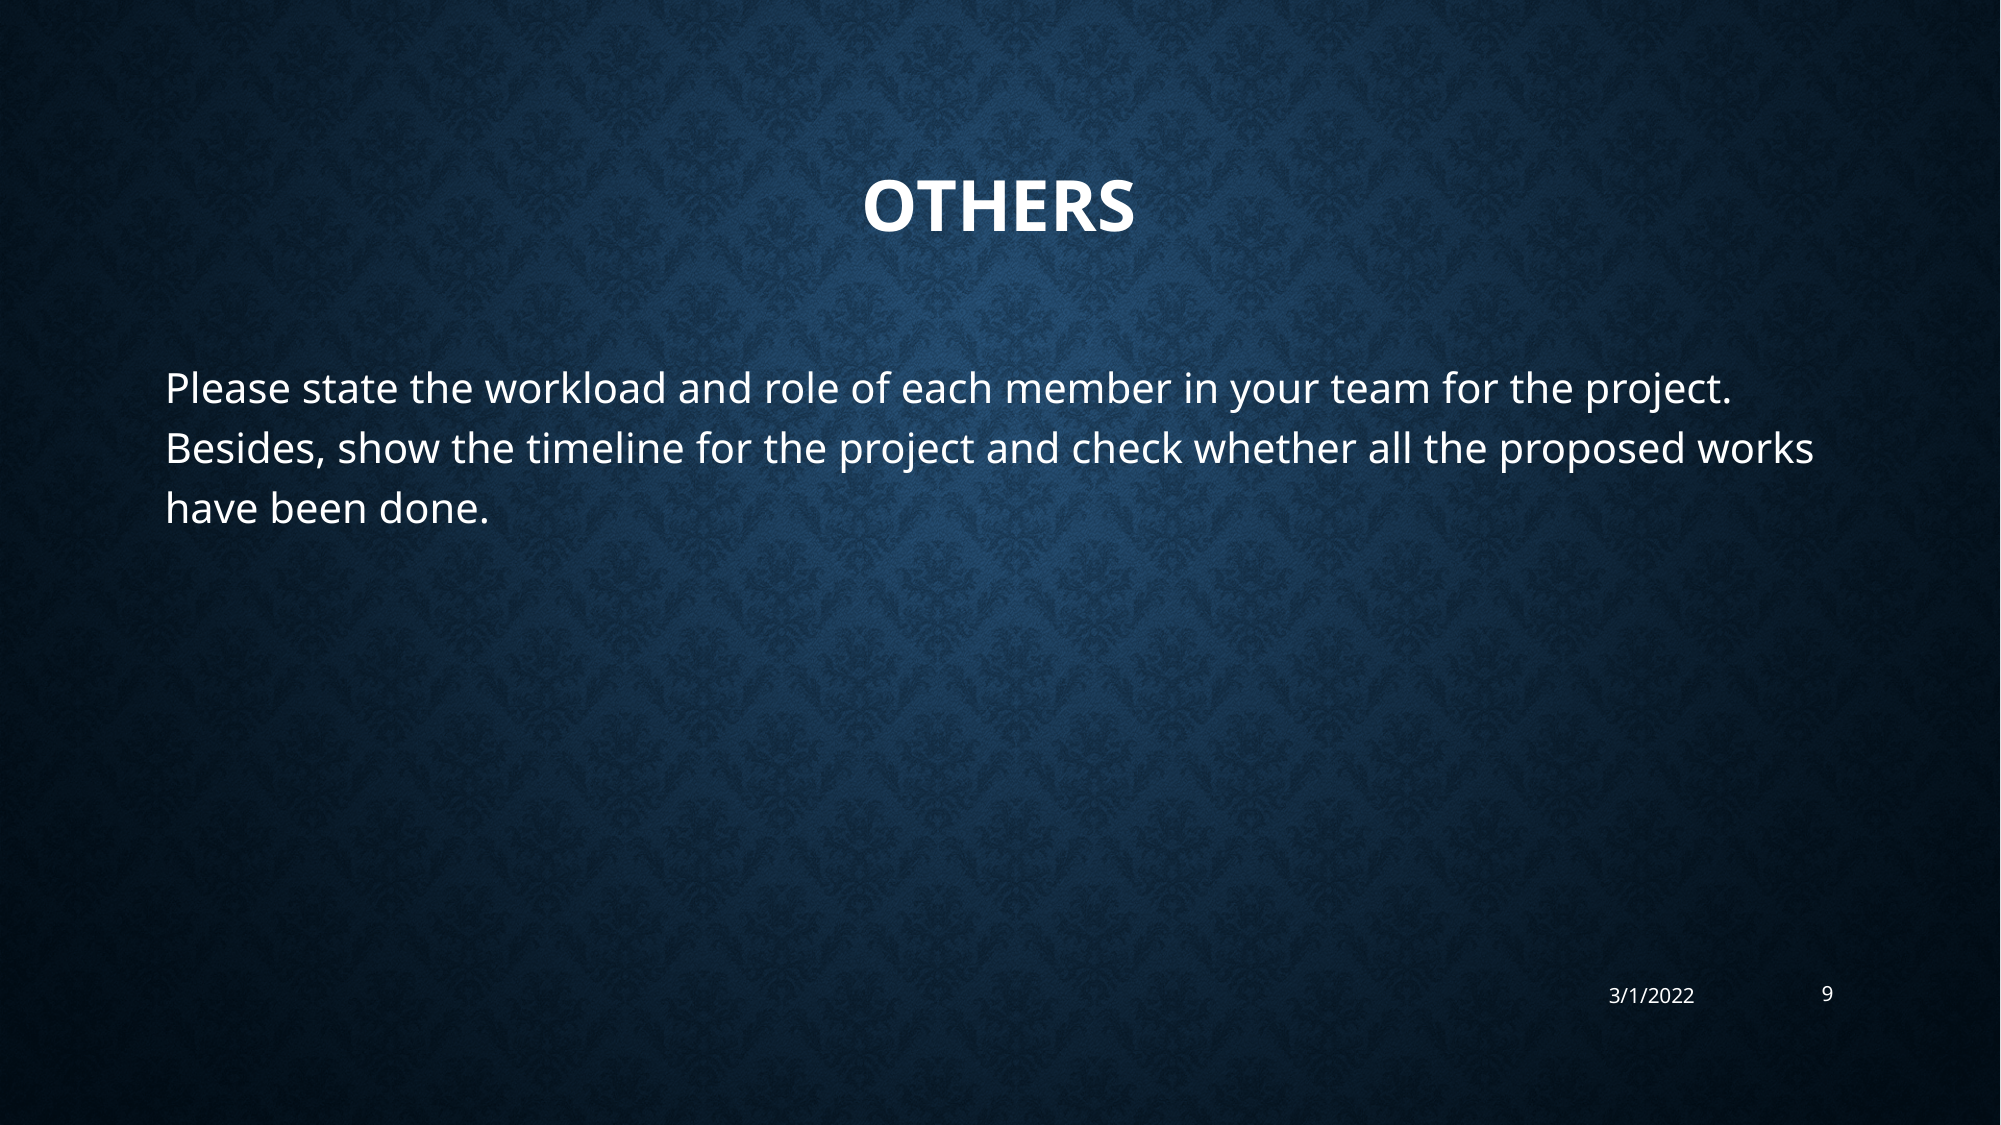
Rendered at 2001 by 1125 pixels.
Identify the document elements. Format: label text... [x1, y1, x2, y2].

picture [0, 0, 2001, 1125]
title OTHERS [149, 99, 1849, 318]
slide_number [1259, 965, 1710, 1025]
slide_number ‹#› [1724, 965, 1849, 1025]
list Please state the workload and role of each member in your team for the project. Besides, show the timeline for the project and check whether all the proposed works have been done. [149, 343, 1849, 950]
